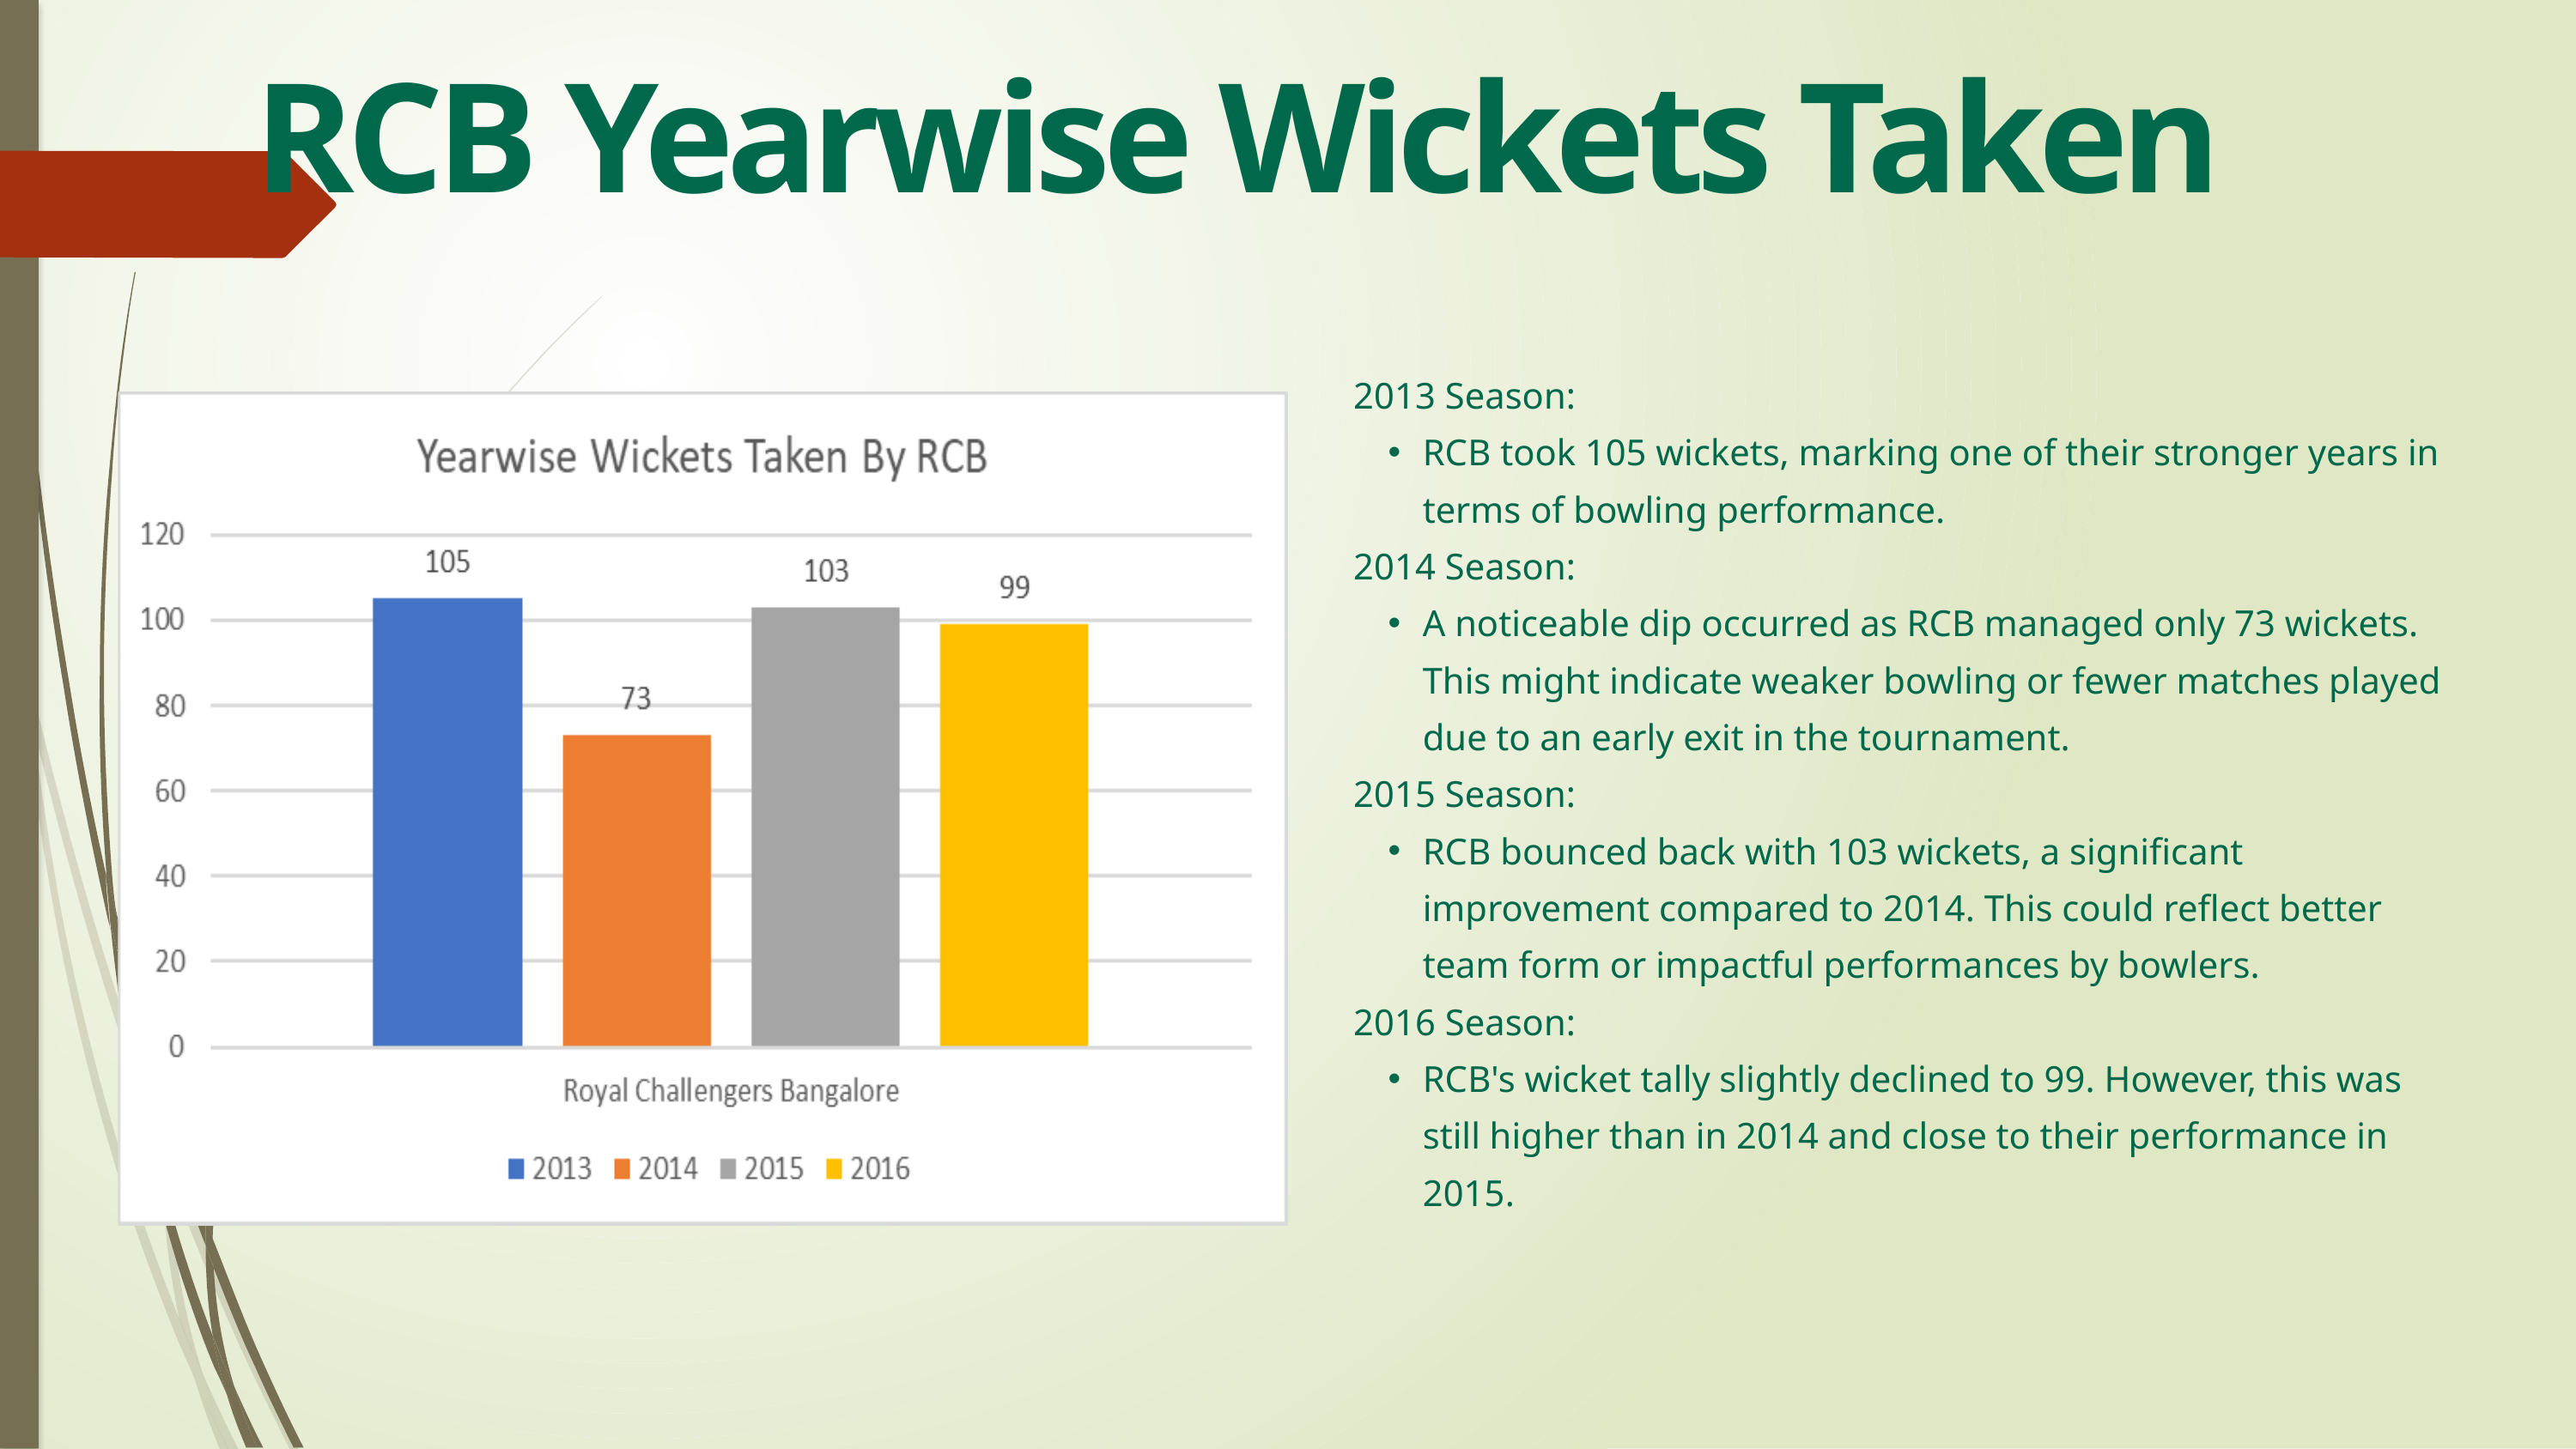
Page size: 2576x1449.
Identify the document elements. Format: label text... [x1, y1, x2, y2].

text_box 2013 Season: RCB took 105 wickets, marking one of their stronger years in terms of bowling performance. 2014 Season: A noticeable dip occurred as RCB managed only 73 wickets. This might indicate weaker bowling or fewer matches played due to an early exit in the tournament. 2015 Season: RCB bounced back with 103 wickets, a significant improvement compared to 2014. This could reflect better team form or impactful performances by bowlers. 2016 Season: RCB's wicket tally slightly declined to 99. However, this was still higher than in 2014 and close to their performance in 2015. [1353, 359, 2460, 1270]
text_box [118, 391, 1288, 1226]
text_box RCB Yearwise Wickets Taken [254, 86, 2576, 223]
